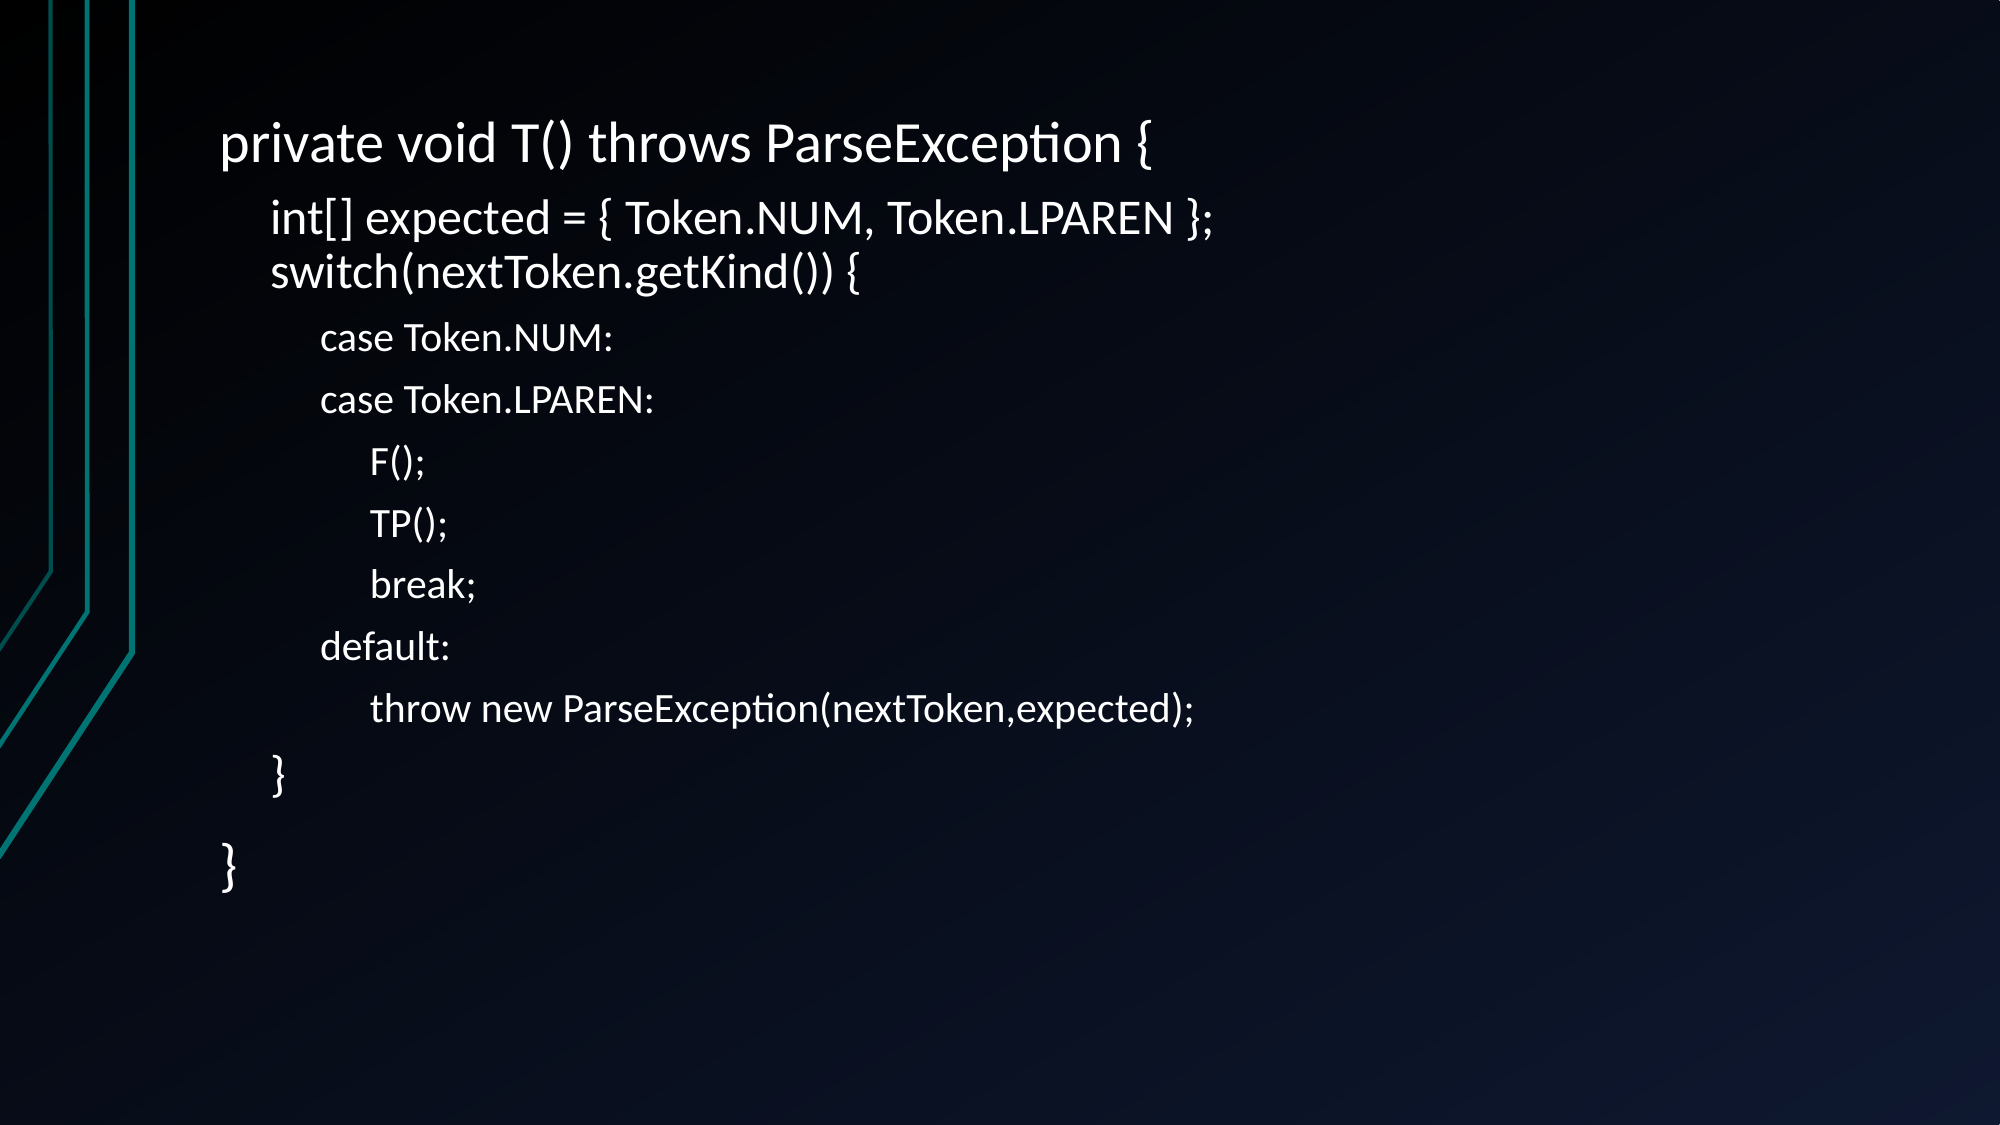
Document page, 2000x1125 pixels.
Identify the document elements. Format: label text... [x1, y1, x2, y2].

list private void T() throws ParseException { int[] expected = { Token.NUM, Token.LPAREN }; switch(nextToken.getKind()) { case Token.NUM: case Token.LPAREN: F(); TP(); break; default: throw new ParseException(nextToken,expected); } } [199, 101, 1803, 1013]
